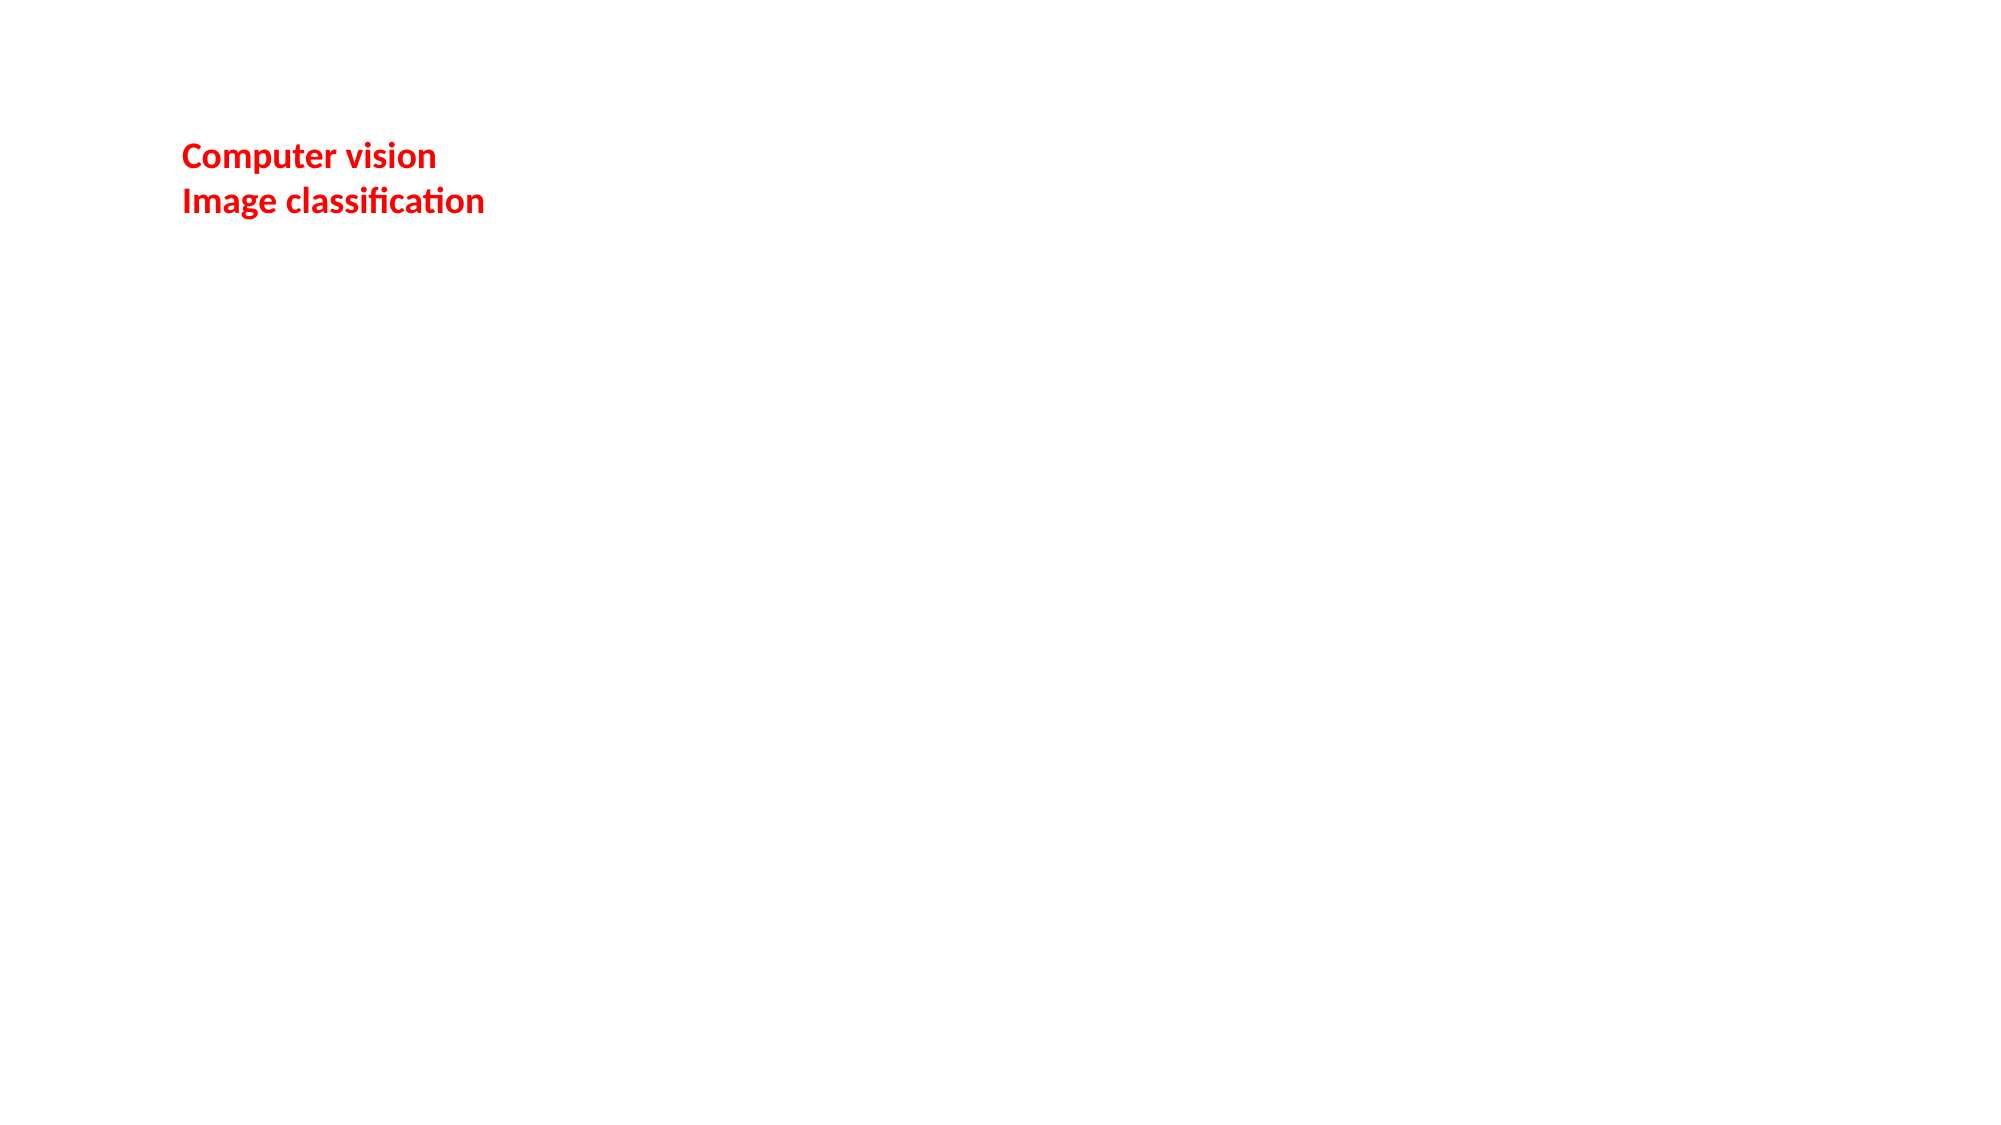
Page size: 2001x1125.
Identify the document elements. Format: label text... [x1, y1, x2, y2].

text_box Computer vision Image classification [167, 123, 834, 228]
